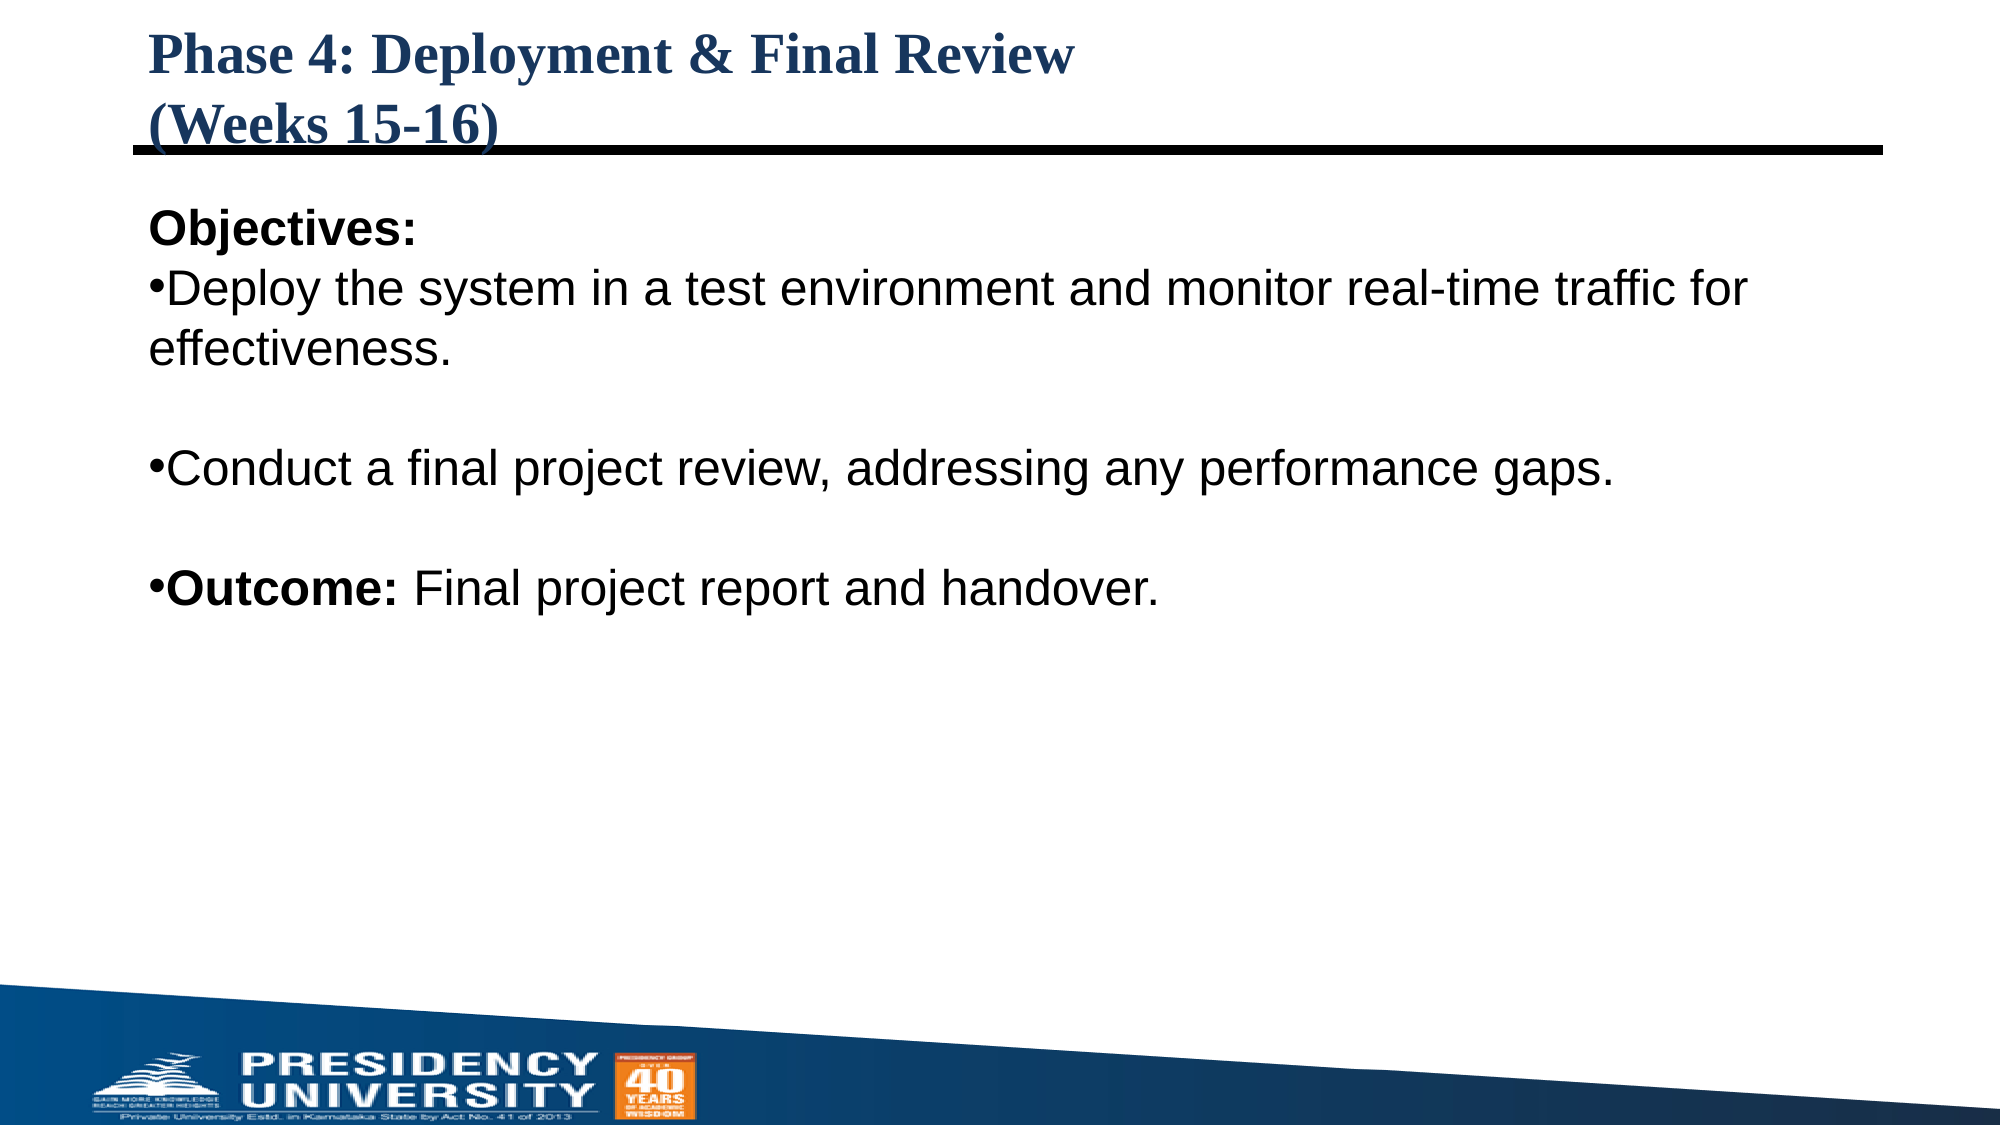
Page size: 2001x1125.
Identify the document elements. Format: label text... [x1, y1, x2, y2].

title Phase 4: Deployment & Final Review (Weeks 15-16) [133, 45, 1884, 125]
list Objectives: Deploy the system in a test environment and monitor real-time traffic for effectiveness. Conduct a final project review, addressing any performance gaps. Outcome: Final project report and handover. [133, 187, 1884, 1000]
picture [0, 982, 2000, 1125]
